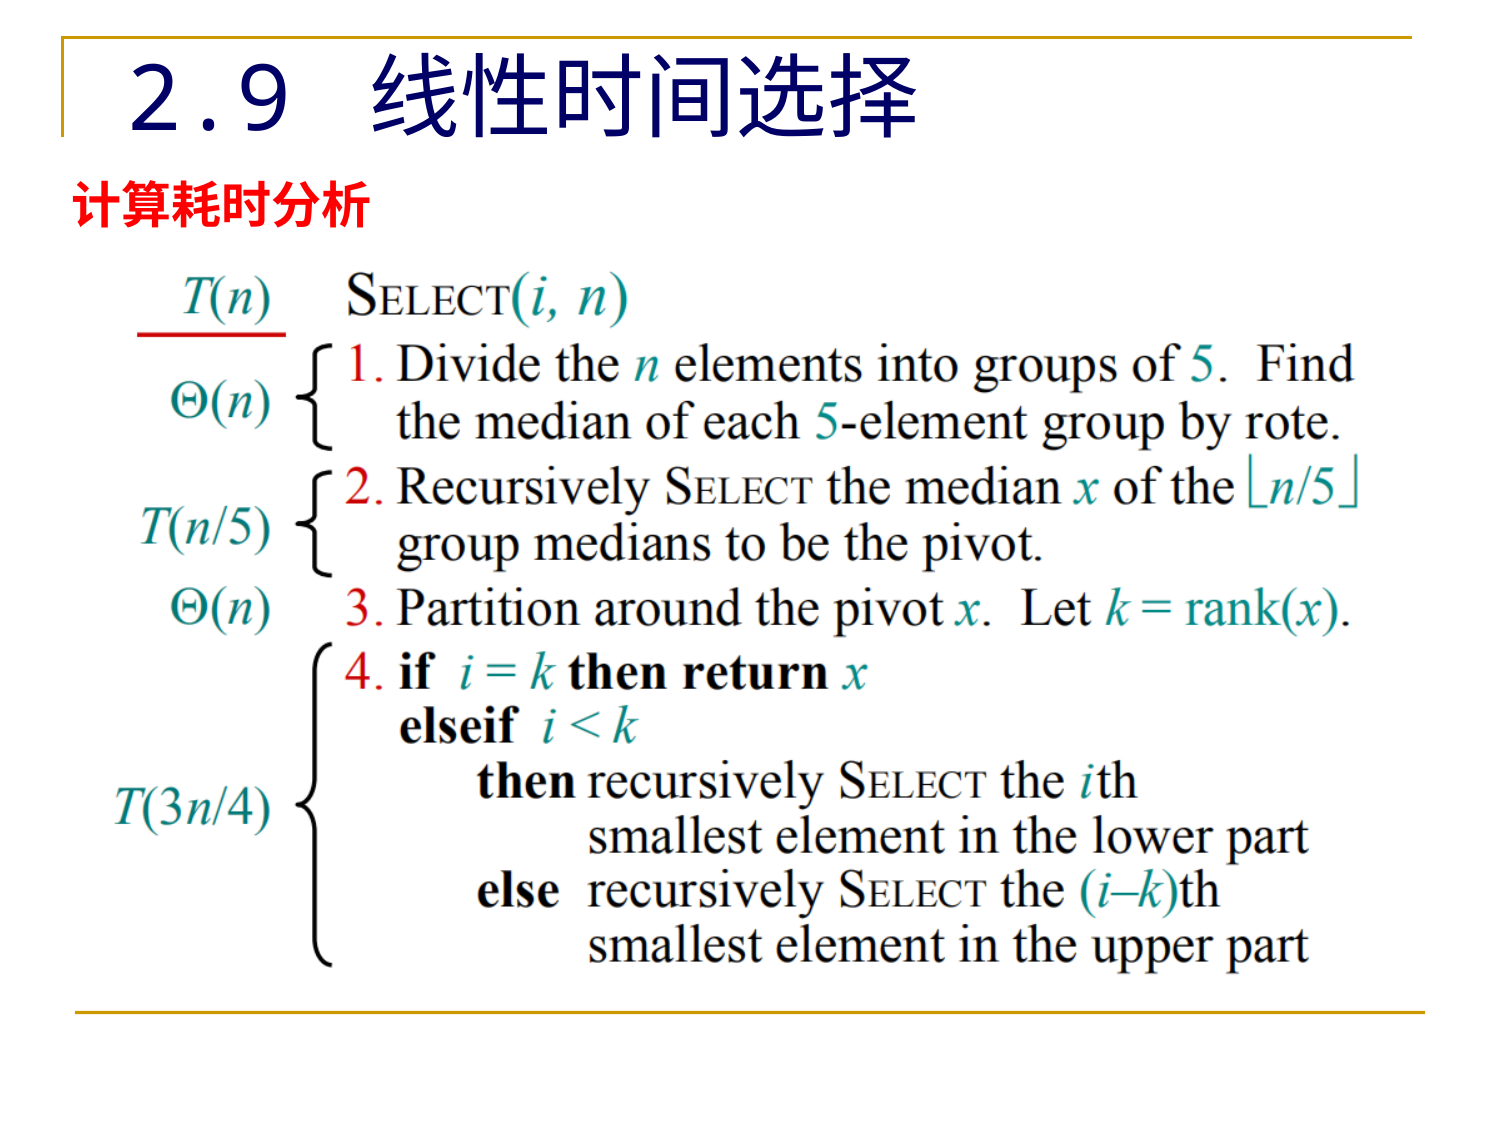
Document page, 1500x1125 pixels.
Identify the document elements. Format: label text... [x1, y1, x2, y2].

picture [96, 211, 1404, 988]
text_box 计算耗时分析 [56, 166, 387, 242]
text_box 2.9 线性时间选择 [112, 0, 1388, 188]
